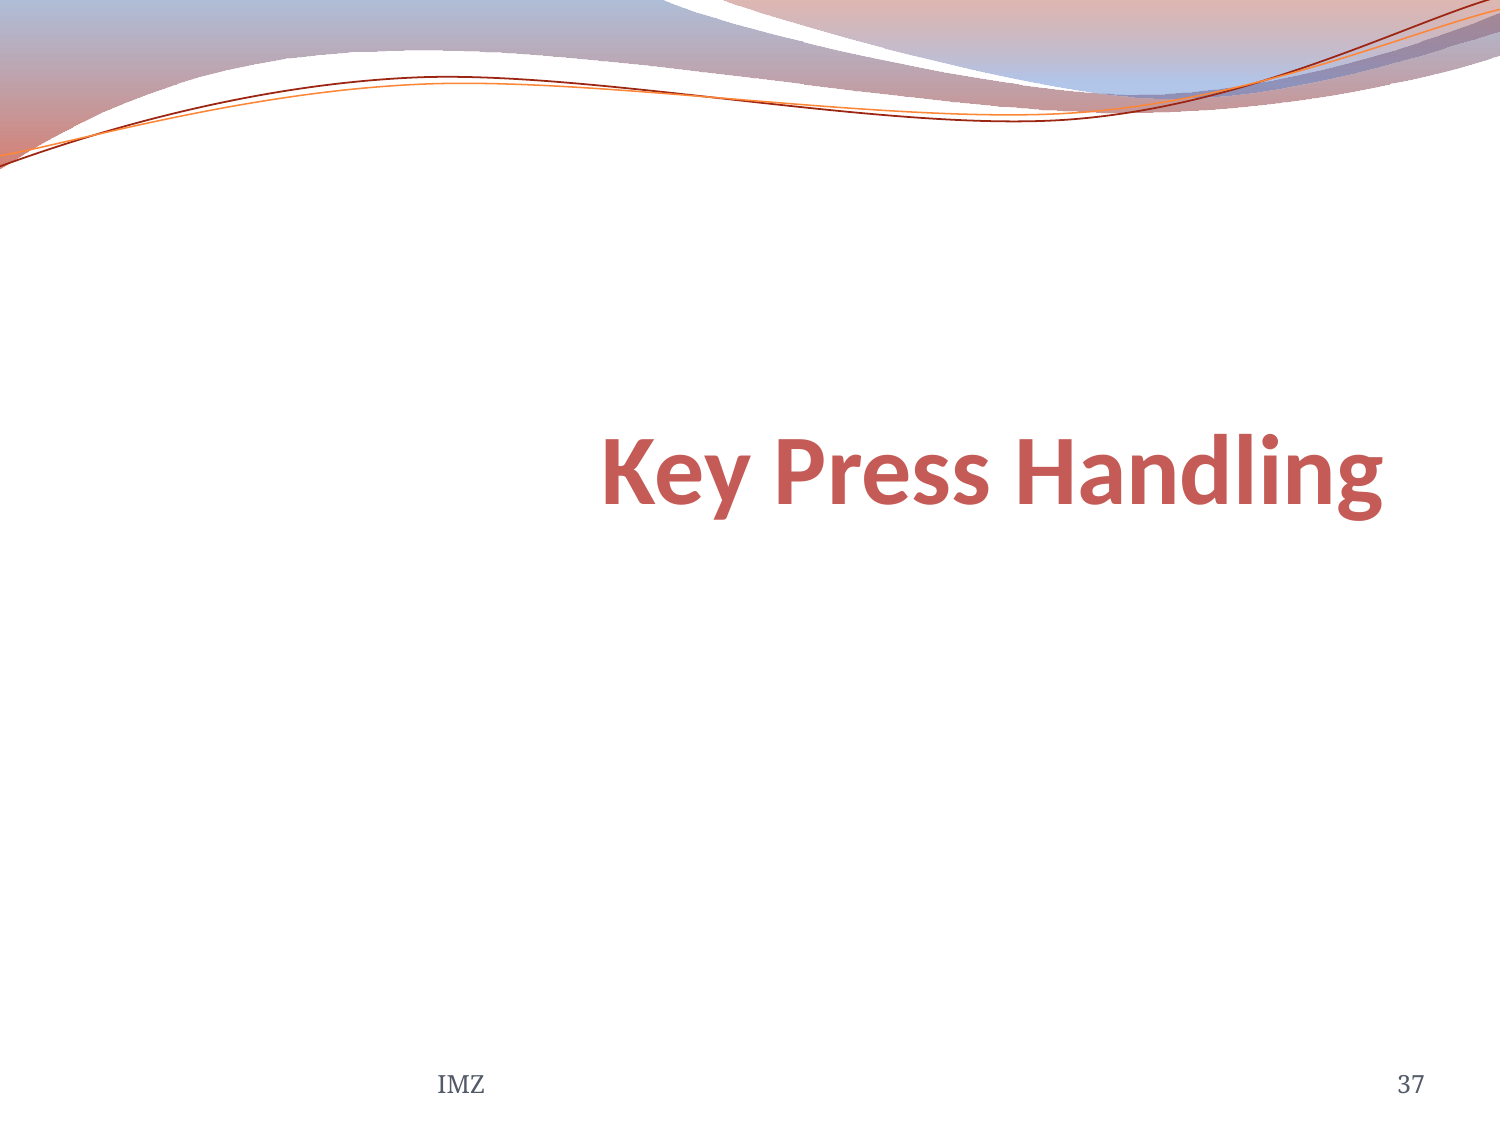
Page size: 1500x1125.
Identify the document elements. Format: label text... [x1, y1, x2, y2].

slide_number 37 [1299, 1042, 1425, 1103]
title Key Press Handling [212, 262, 1388, 525]
footer IMZ [437, 1042, 988, 1103]
